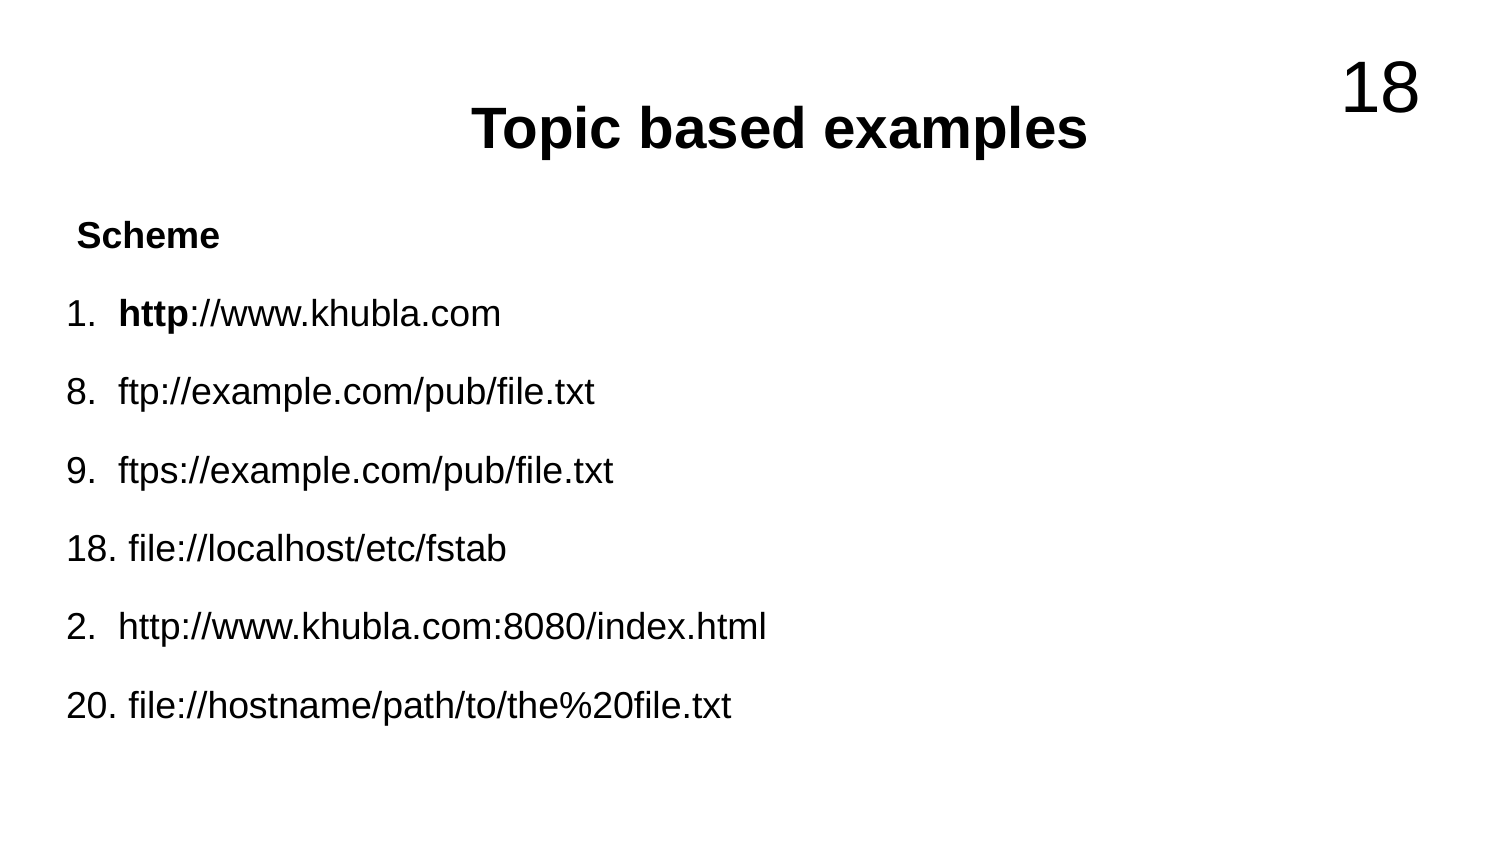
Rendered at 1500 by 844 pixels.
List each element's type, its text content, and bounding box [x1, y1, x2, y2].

title Topic based examples [456, 74, 1162, 169]
text_box 18 [1325, 24, 1470, 142]
list Scheme 1. http://www.khubla.com 8. ftp://example.com/pub/file.txt 9. ftps://example.com/pub/file.txt 18. file://localhost/etc/fstab 2. http://www.khubla.com:8080/index.html 20. file://hostname/path/to/the%20file.txt [51, 189, 1449, 750]
